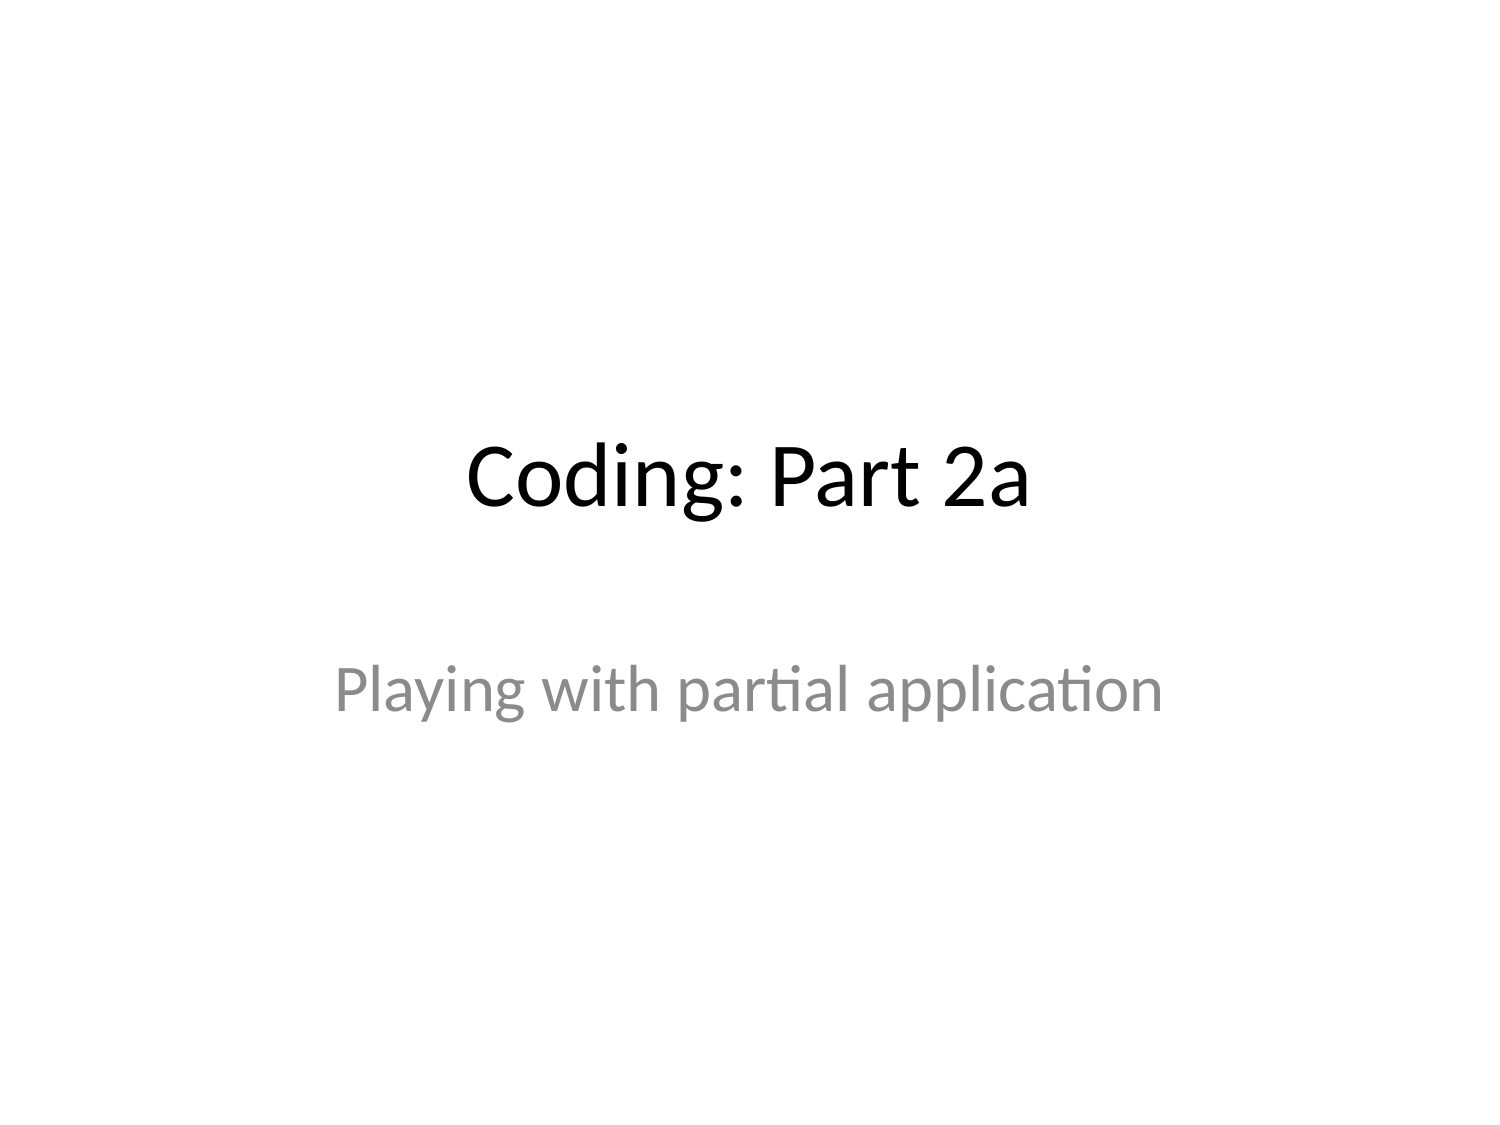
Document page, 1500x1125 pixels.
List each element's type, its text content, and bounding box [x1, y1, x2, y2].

title Coding: Part 2a [112, 349, 1388, 591]
subtitle Playing with partial application [225, 637, 1275, 925]
